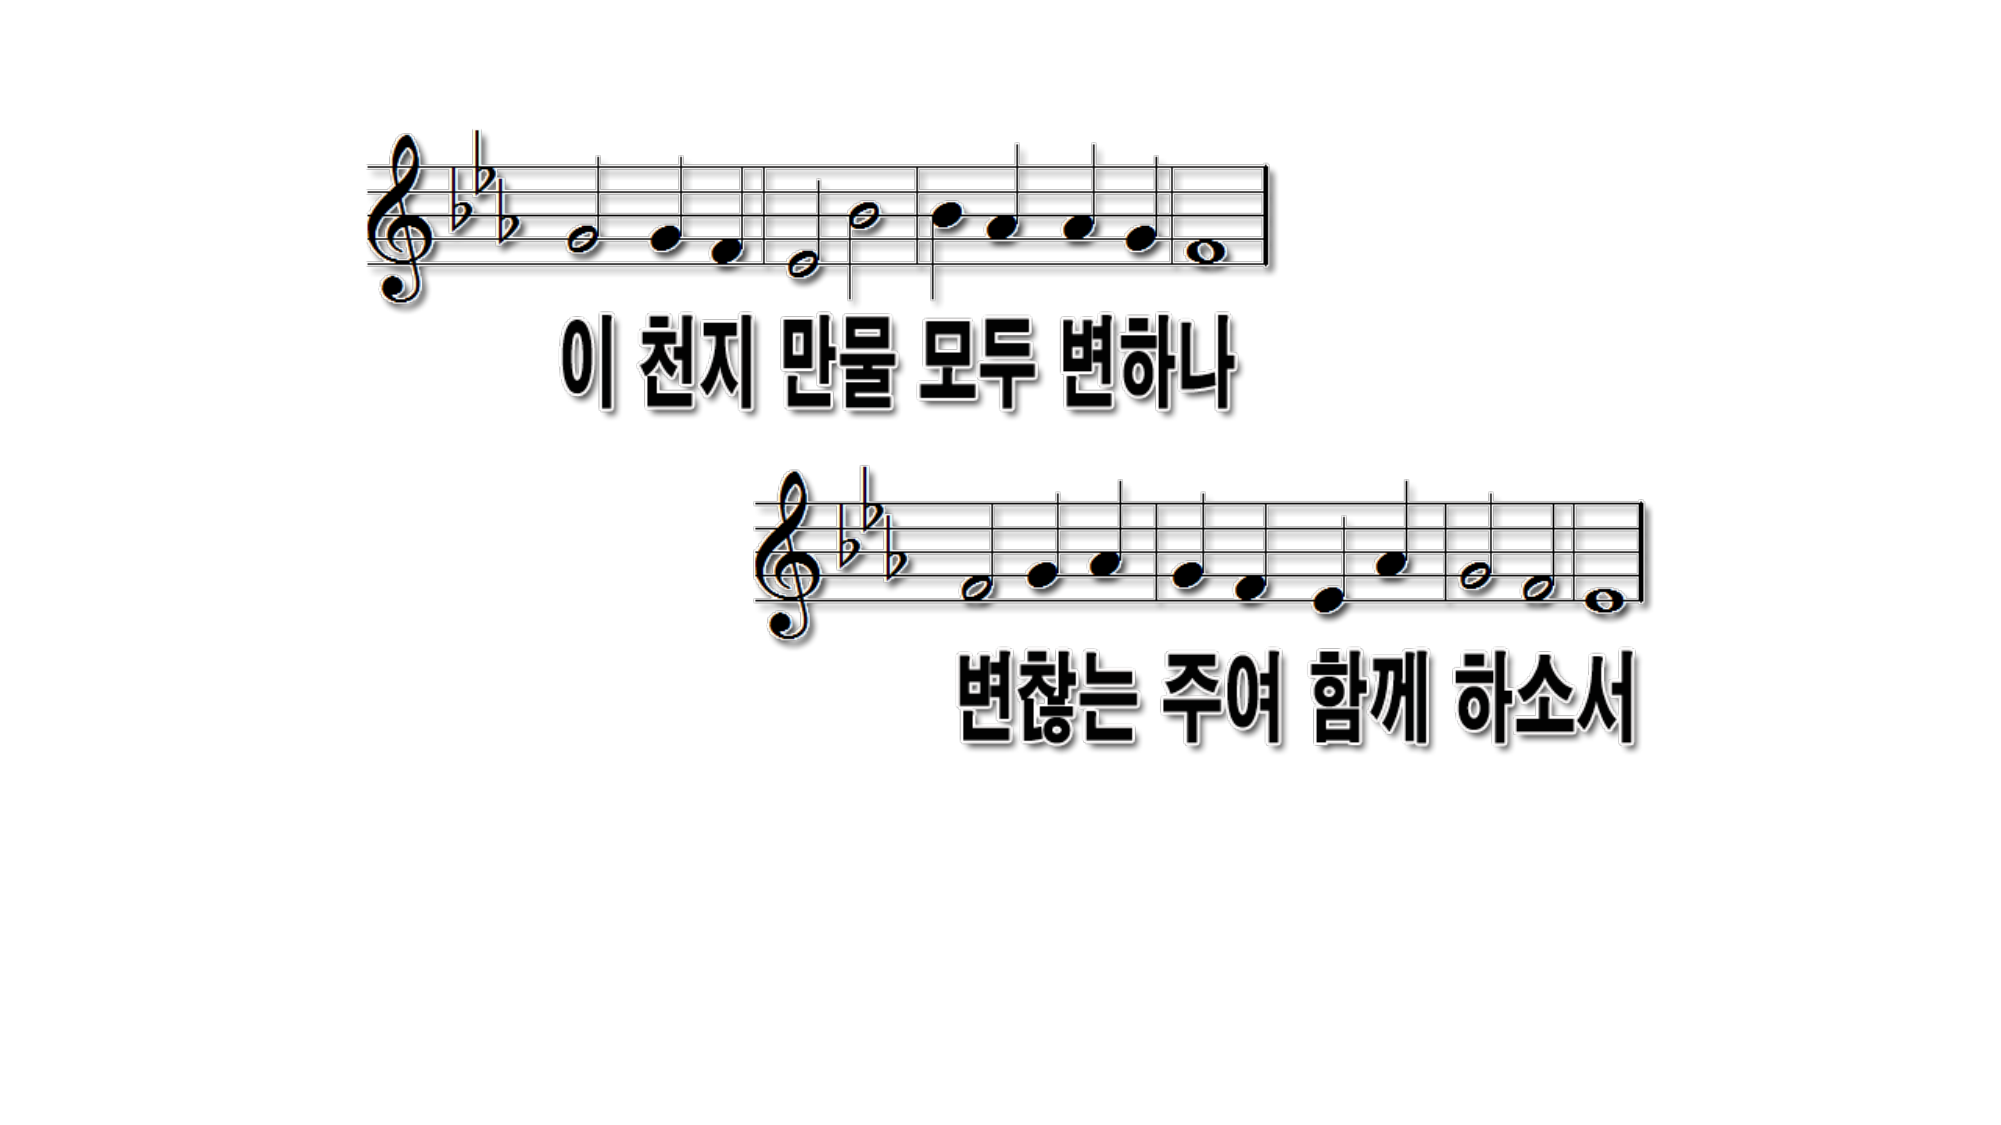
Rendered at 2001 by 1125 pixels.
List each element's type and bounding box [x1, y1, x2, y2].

picture [249, 0, 1750, 835]
